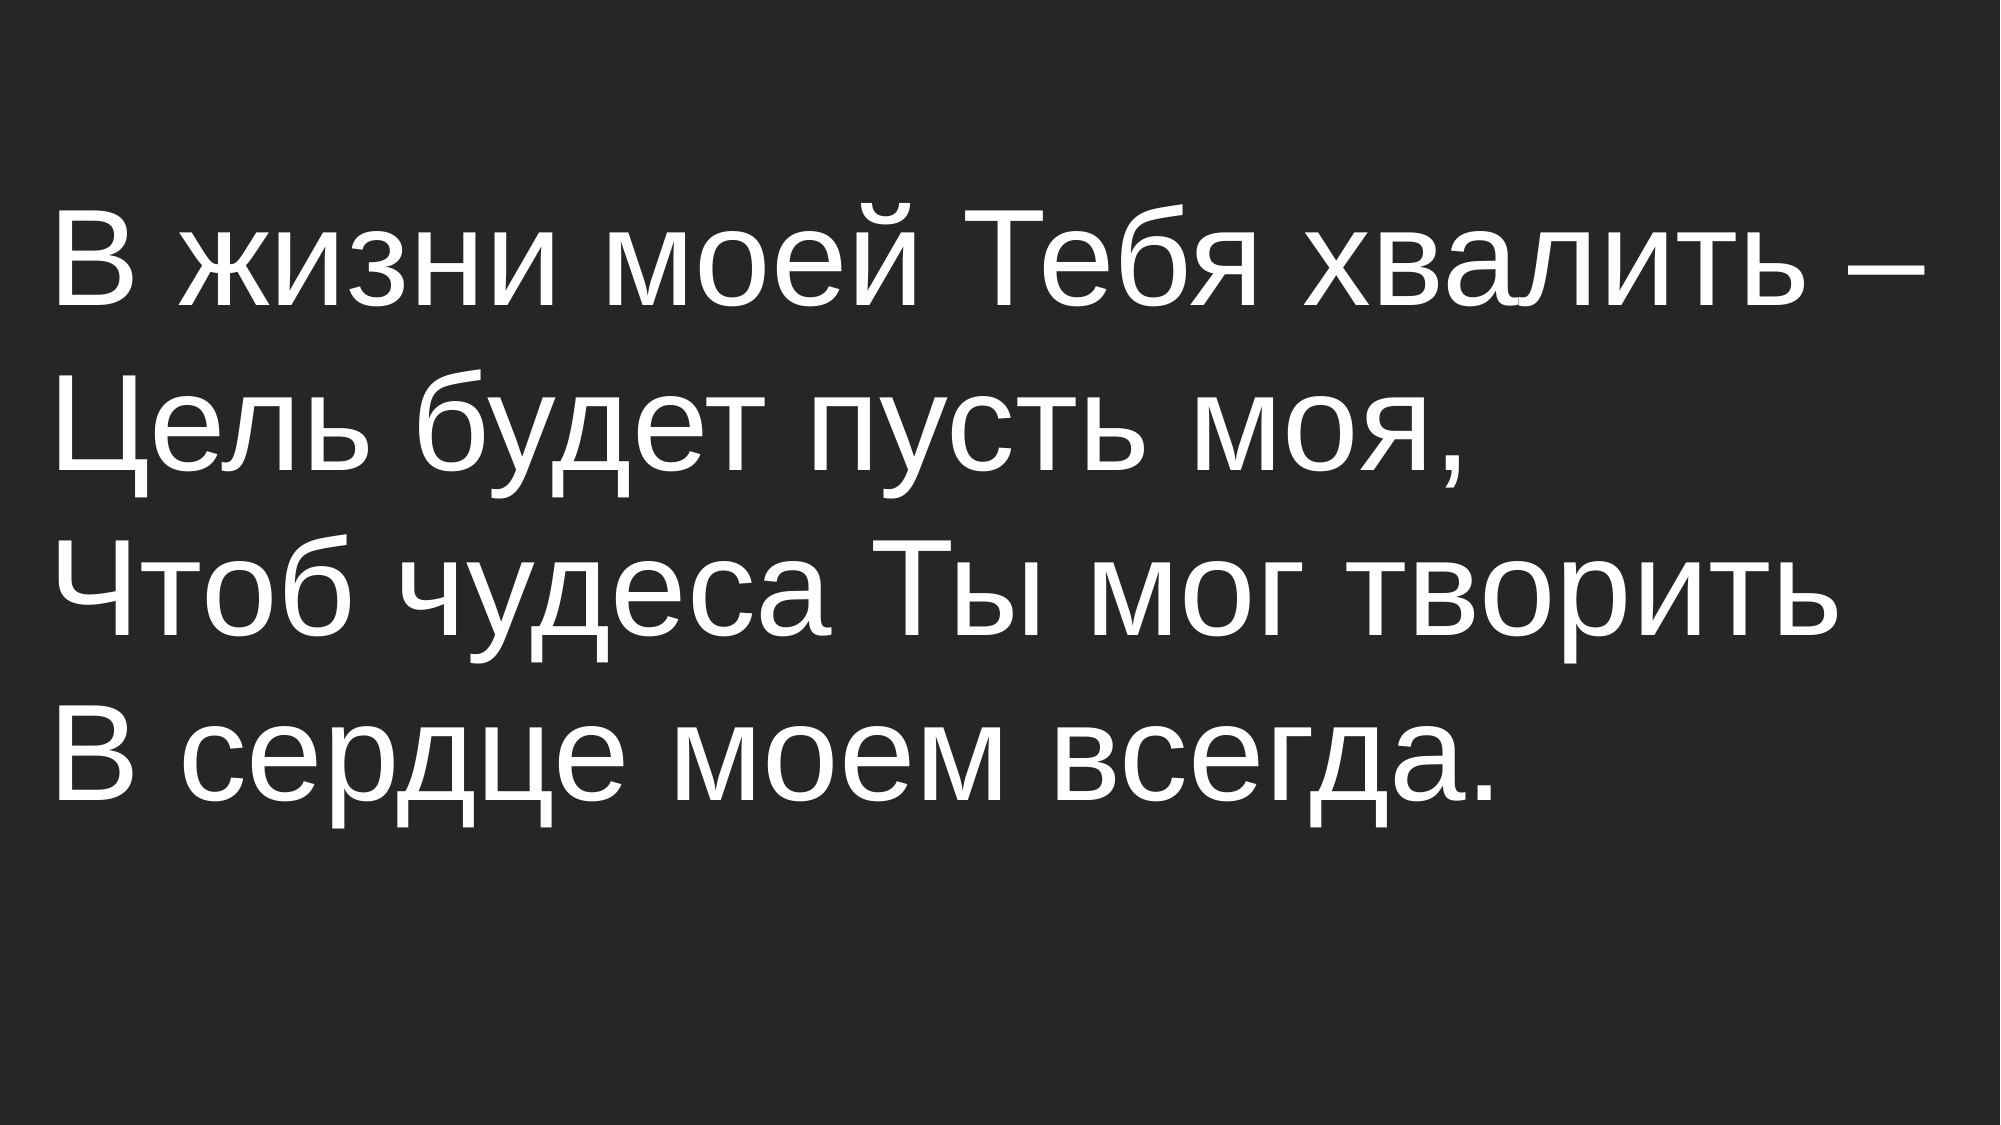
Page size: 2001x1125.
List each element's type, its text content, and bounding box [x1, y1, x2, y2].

text_box В жизни моей Тебя хвалить – Цель будет пусть моя, Чтоб чудеса Ты мог творить В сердце моем всегда. [33, 45, 2000, 950]
